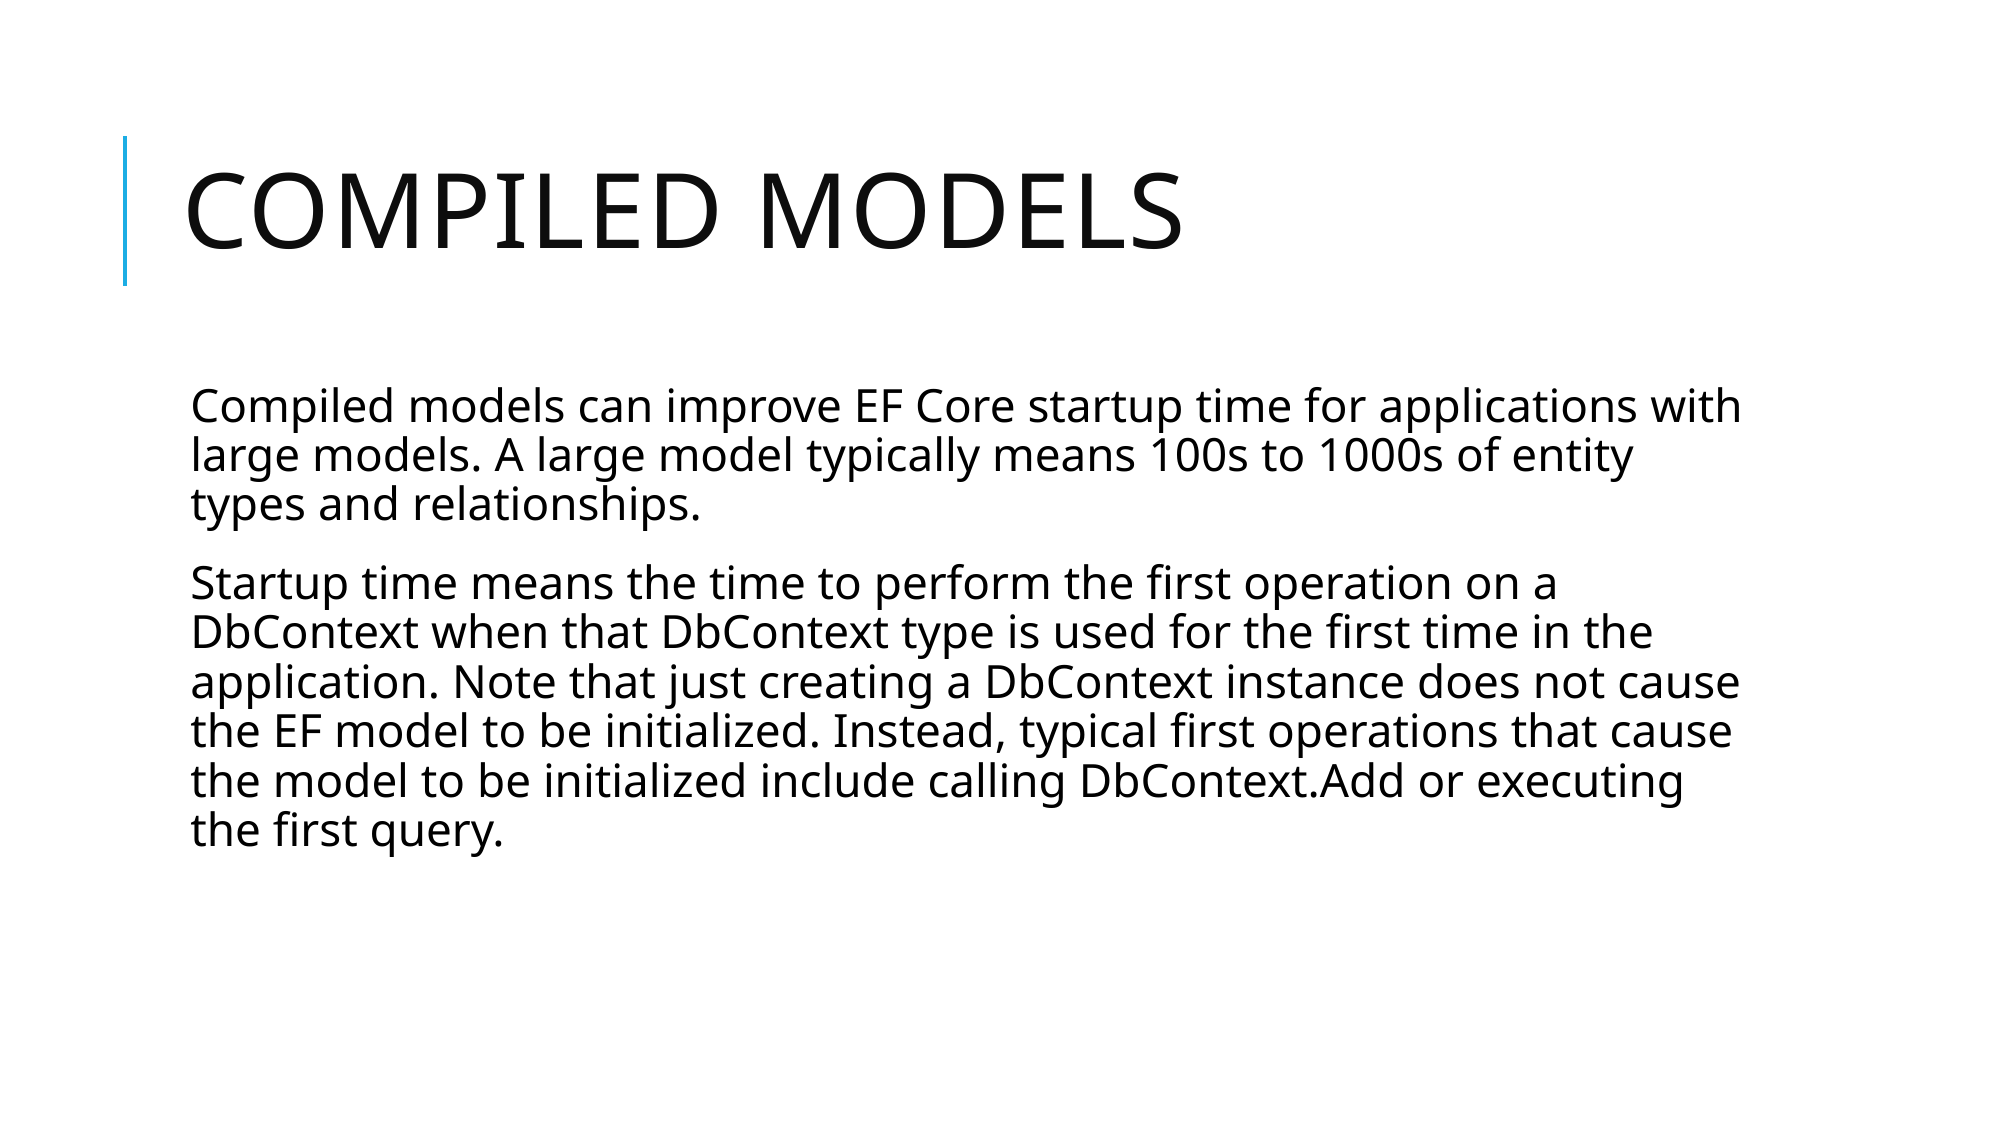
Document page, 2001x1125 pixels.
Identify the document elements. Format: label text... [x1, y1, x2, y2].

list Compiled models can improve EF Core startup time for applications with large models. A large model typically means 100s to 1000s of entity types and relationships. Startup time means the time to perform the first operation on a DbContext when that DbContext type is used for the first time in the application. Note that just creating a DbContext instance does not cause the EF model to be initialized. Instead, typical first operations that cause the model to be initialized include calling DbContext.Add or executing the first query. [168, 375, 1763, 1035]
title Compiled models [168, 96, 1763, 342]
